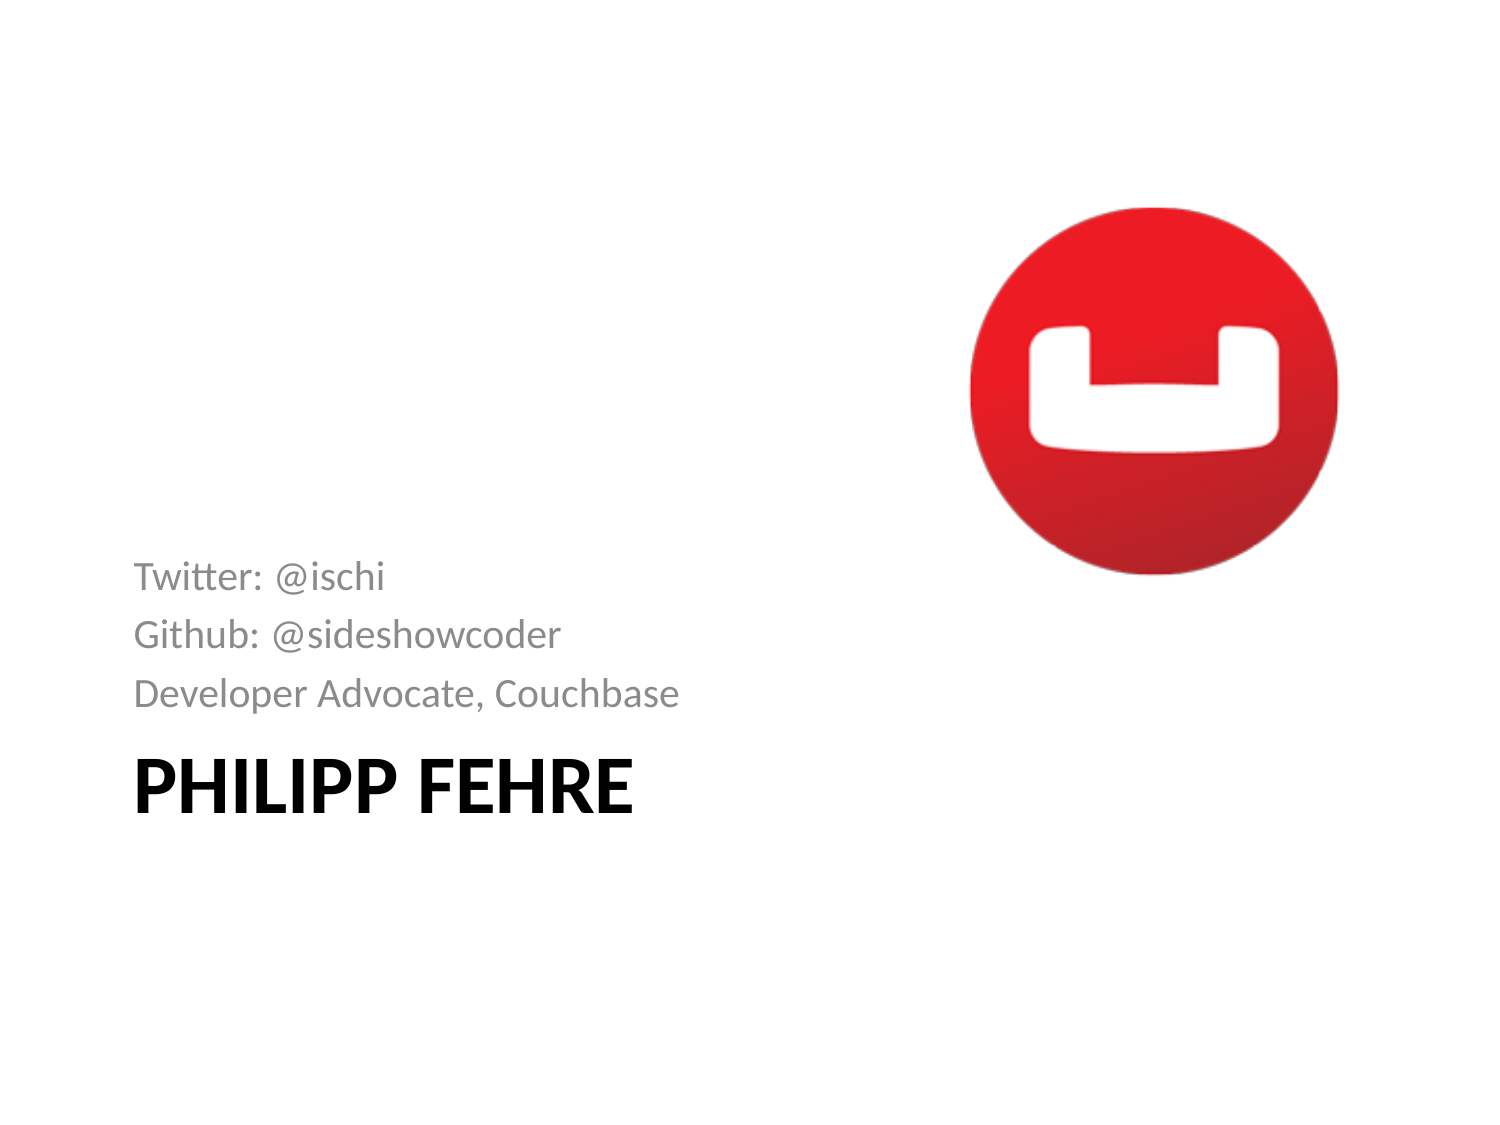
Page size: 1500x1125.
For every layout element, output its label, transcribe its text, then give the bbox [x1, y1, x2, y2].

title Philipp Fehre [118, 723, 1394, 947]
list Twitter: @ischi Github: @sideshowcoder Developer Advocate, Couchbase [118, 476, 1394, 723]
picture [945, 184, 1364, 603]
